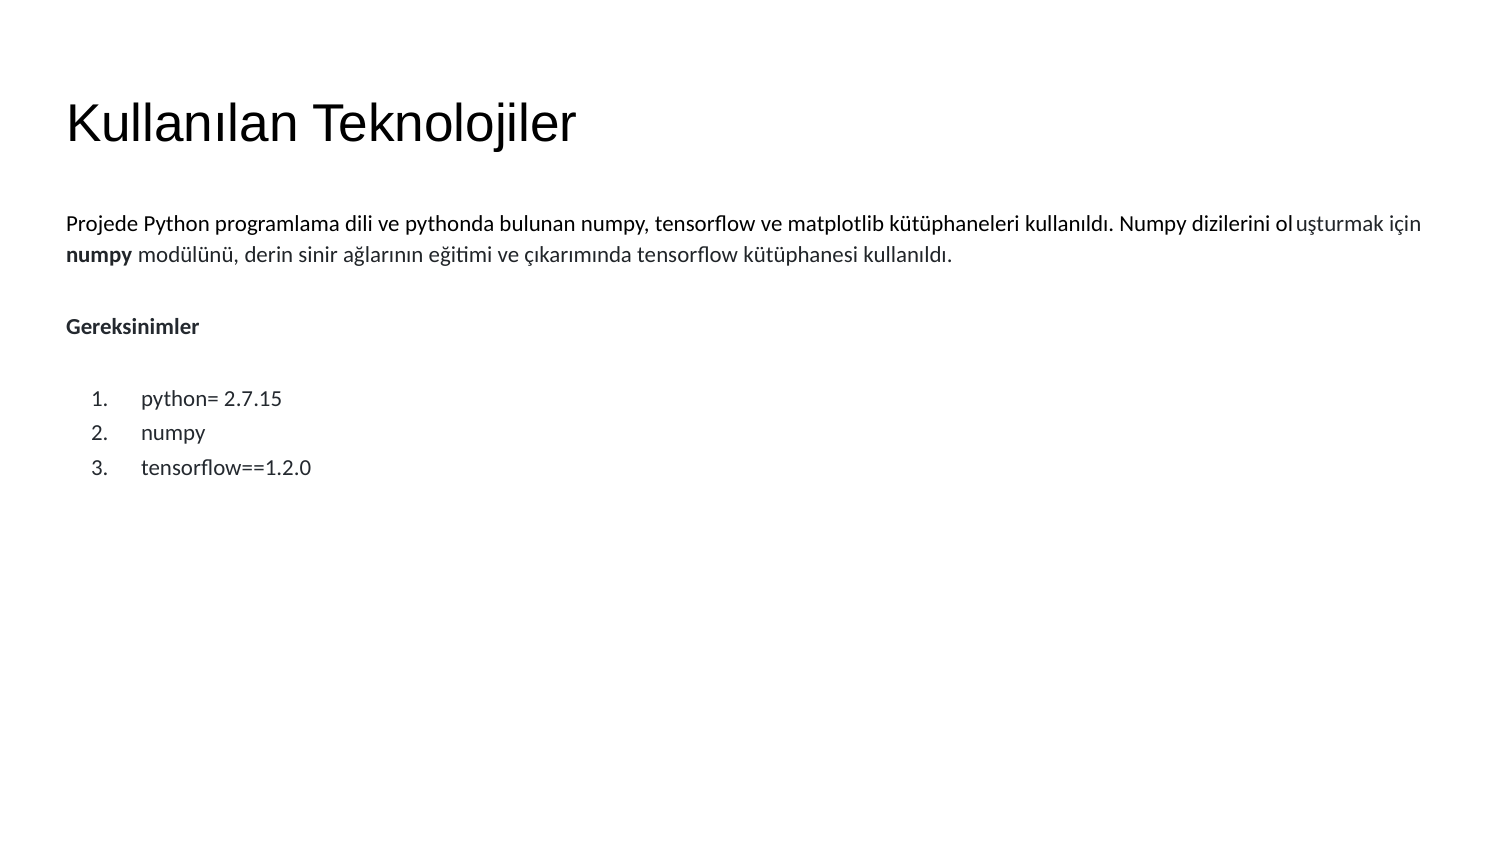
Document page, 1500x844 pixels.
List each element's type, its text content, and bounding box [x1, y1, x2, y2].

title Kullanılan Teknolojiler [51, 72, 1449, 167]
list Projede Python programlama dili ve pythonda bulunan numpy, tensorflow ve matplotlib kütüphaneleri kullanıldı. Numpy dizilerini oluşturmak için numpy modülünü, derin sinir ağlarının eğitimi ve çıkarımında tensorflow kütüphanesi kullanıldı. Gereksinimler python= 2.7.15 numpy tensorflow==1.2.0 [51, 189, 1449, 750]
